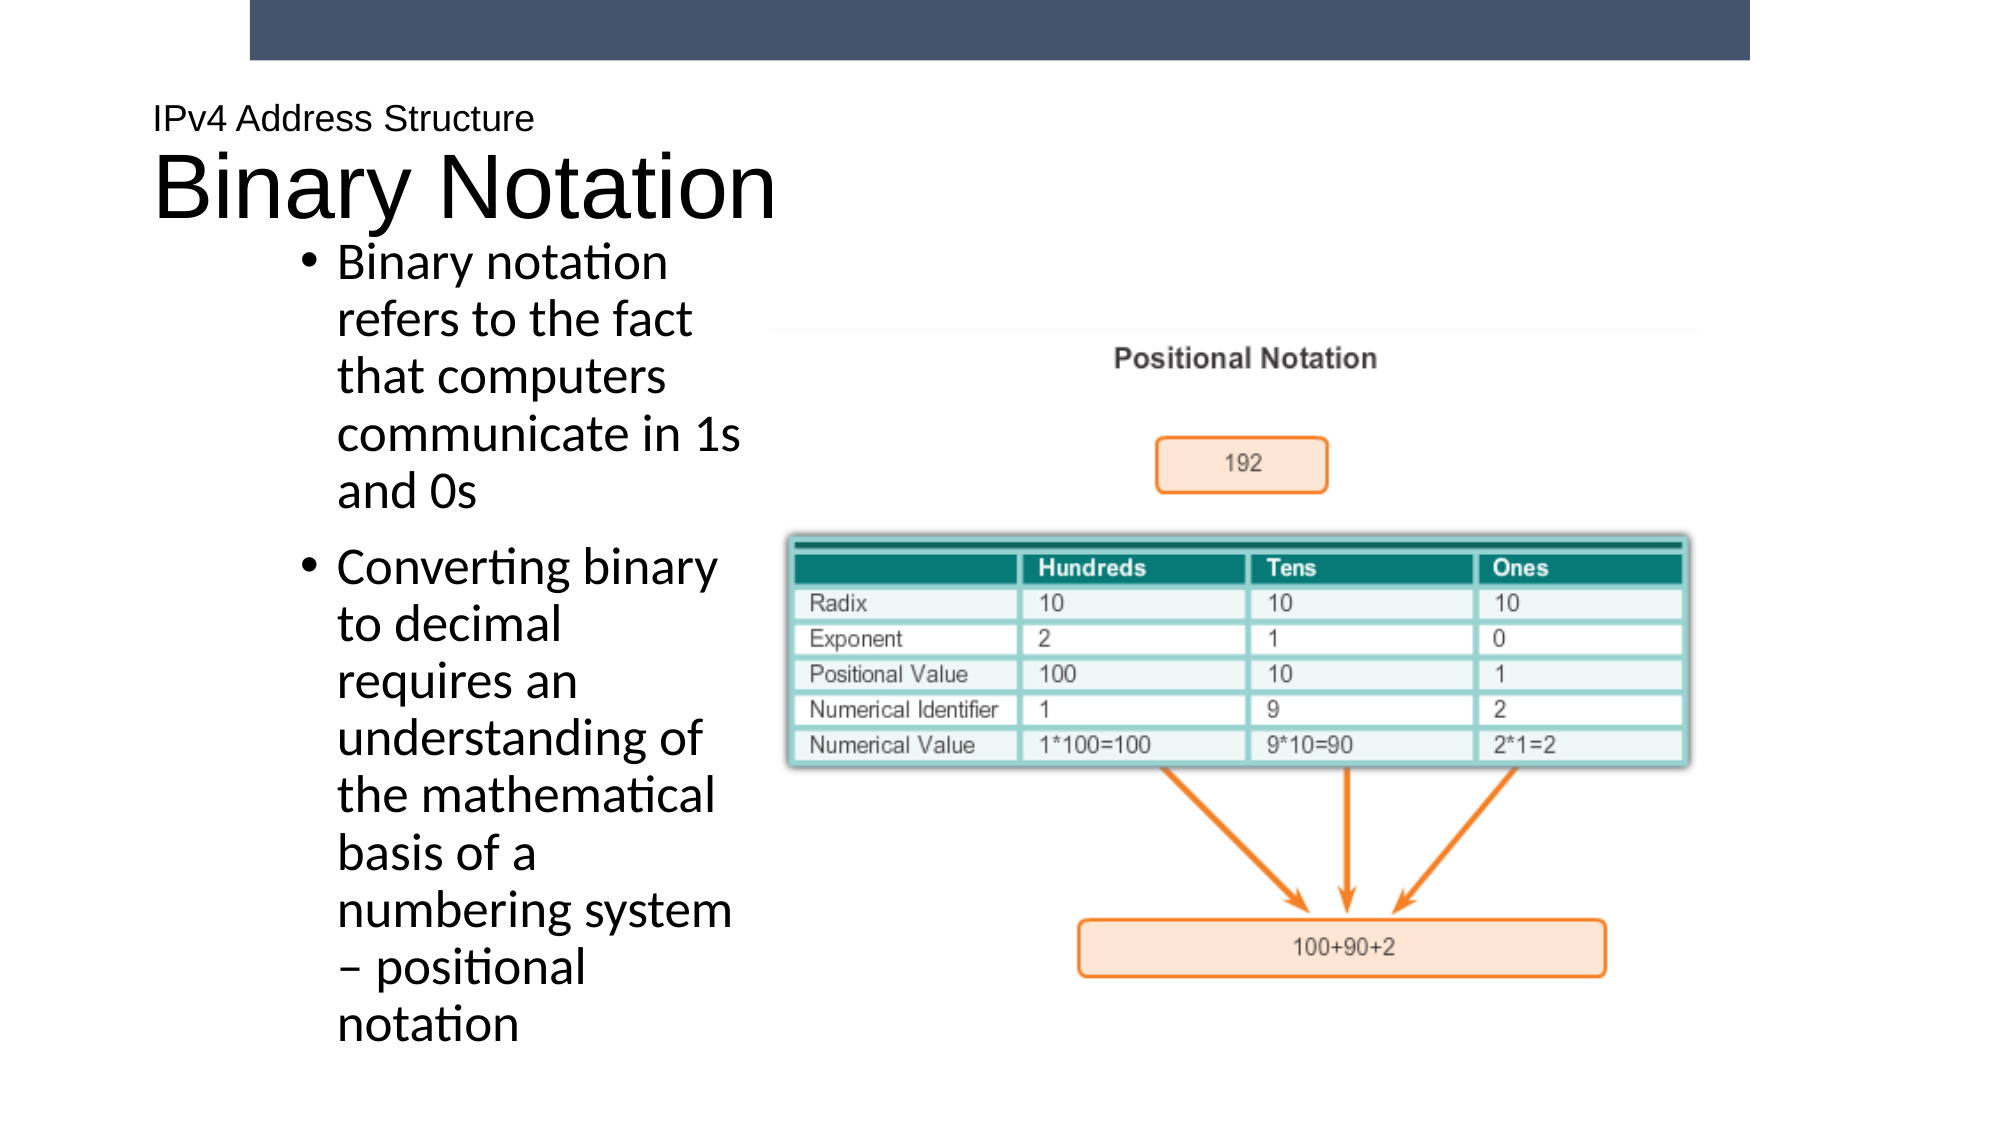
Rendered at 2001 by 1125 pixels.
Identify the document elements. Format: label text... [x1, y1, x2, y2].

picture [769, 328, 1698, 984]
text_box [249, 0, 1750, 61]
title IPv4 Address Structure Binary Notation [137, 59, 1863, 278]
list Binary notation refers to the fact that computers communicate in 1s and 0s Converting binary to decimal requires an understanding of the mathematical basis of a numbering system – positional notation [284, 226, 759, 1070]
